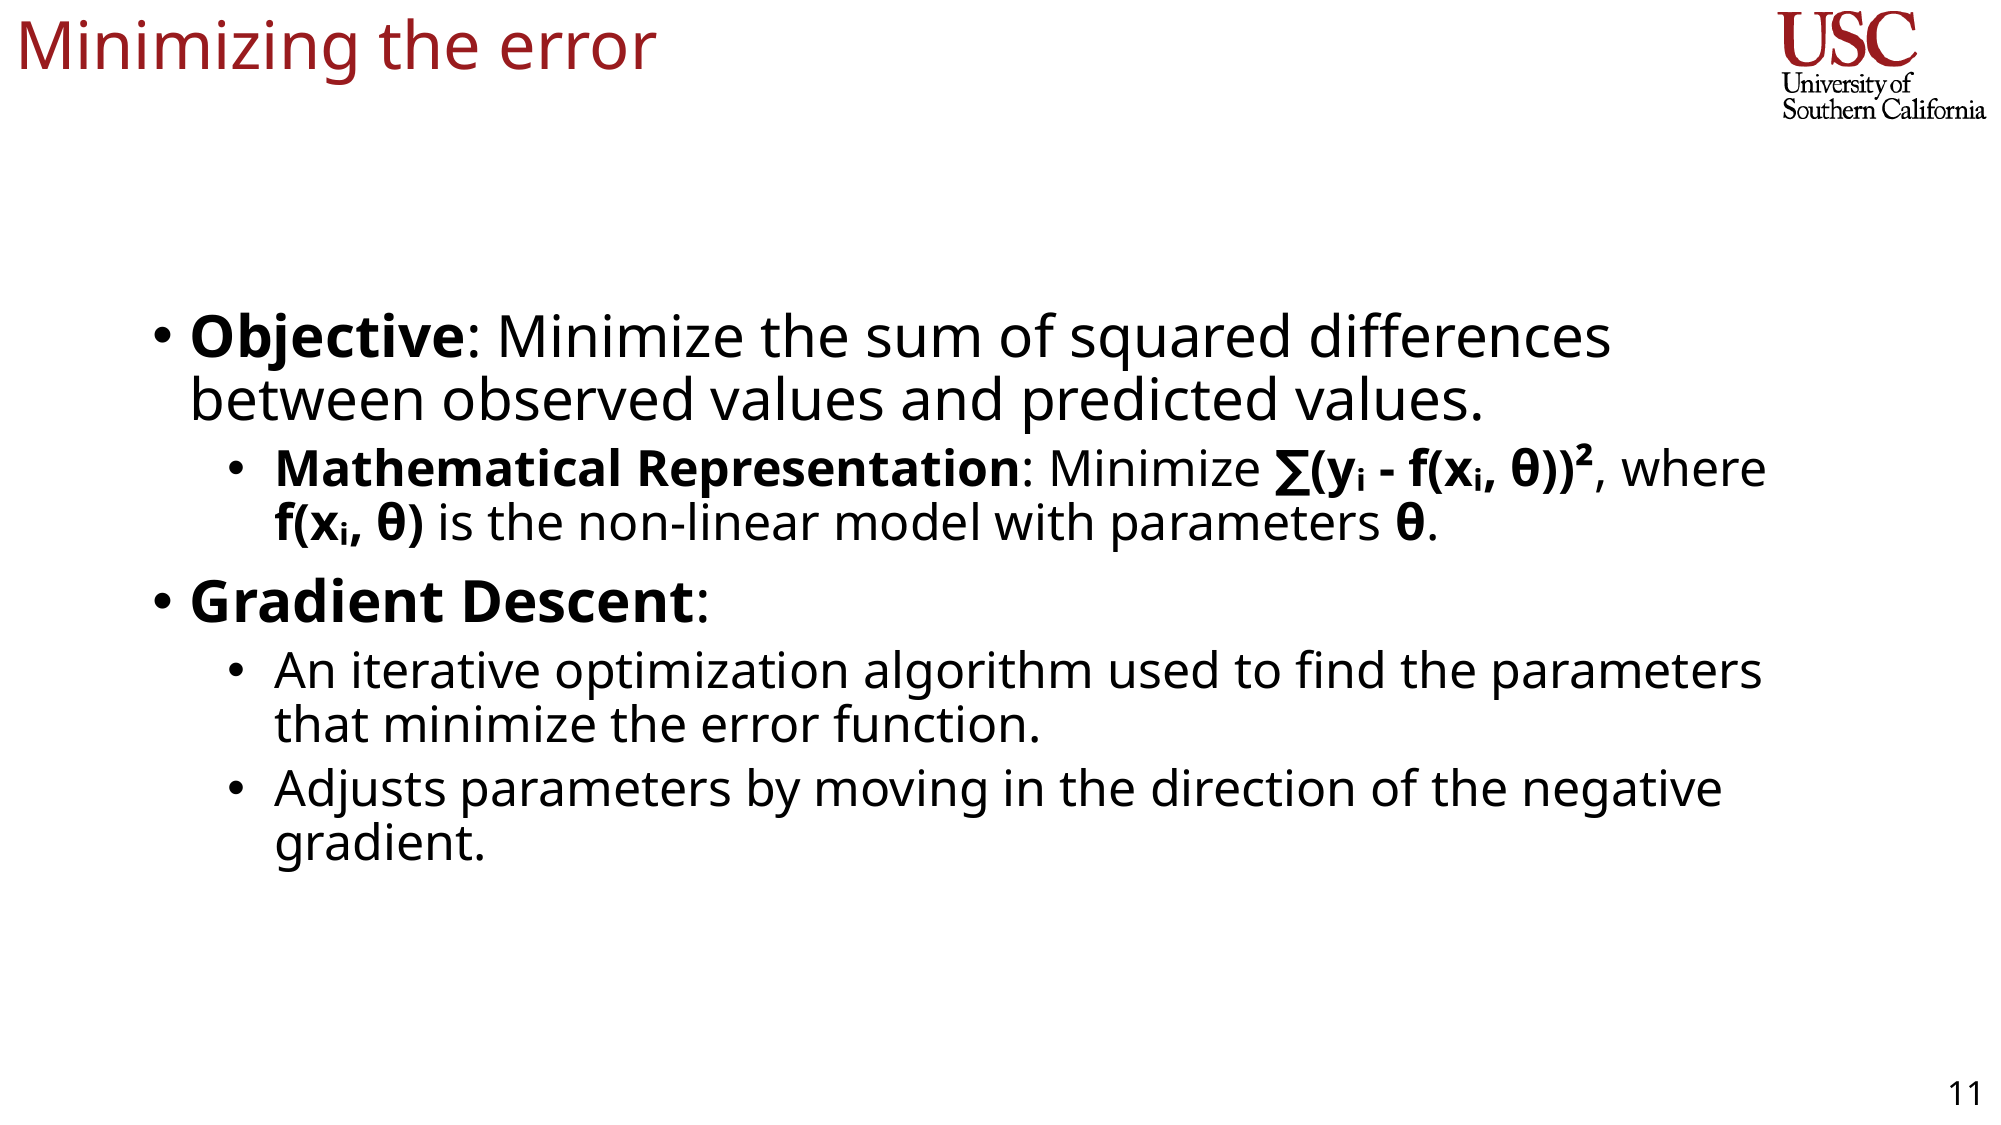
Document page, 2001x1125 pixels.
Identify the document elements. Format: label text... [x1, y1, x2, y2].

picture [1769, 0, 1992, 130]
list Objective: Minimize the sum of squared differences between observed values and predicted values. Mathematical Representation: Minimize ∑(yᵢ - f(xᵢ, θ))², where f(xᵢ, θ) is the non-linear model with parameters θ. Gradient Descent: An iterative optimization algorithm used to find the parameters that minimize the error function. Adjusts parameters by moving in the direction of the negative gradient. [137, 299, 1863, 1014]
slide_number 11 [1915, 1065, 2000, 1125]
title Minimizing the error [0, 0, 1725, 96]
